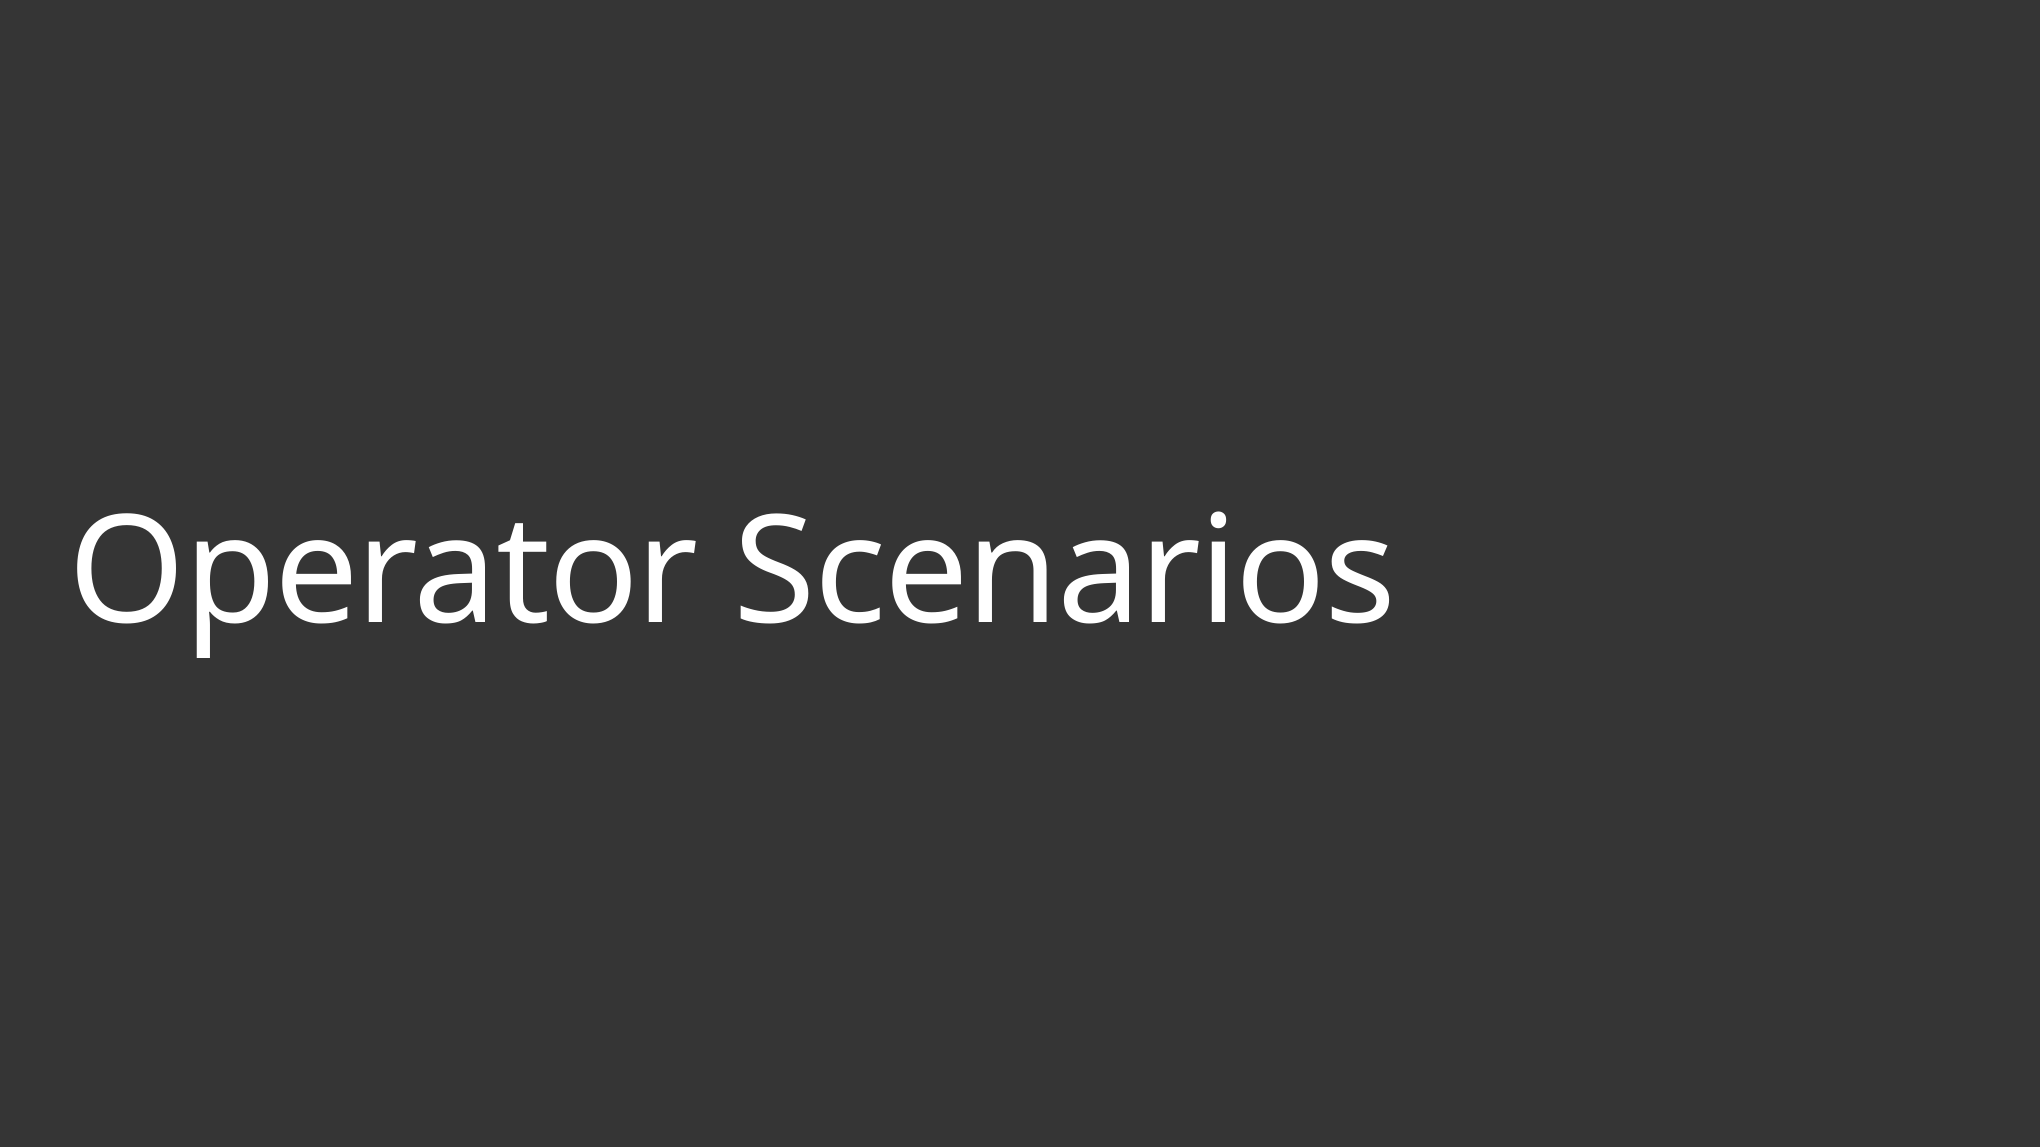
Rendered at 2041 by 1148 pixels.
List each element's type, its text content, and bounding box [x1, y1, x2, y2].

title Operator Scenarios [45, 476, 1996, 671]
